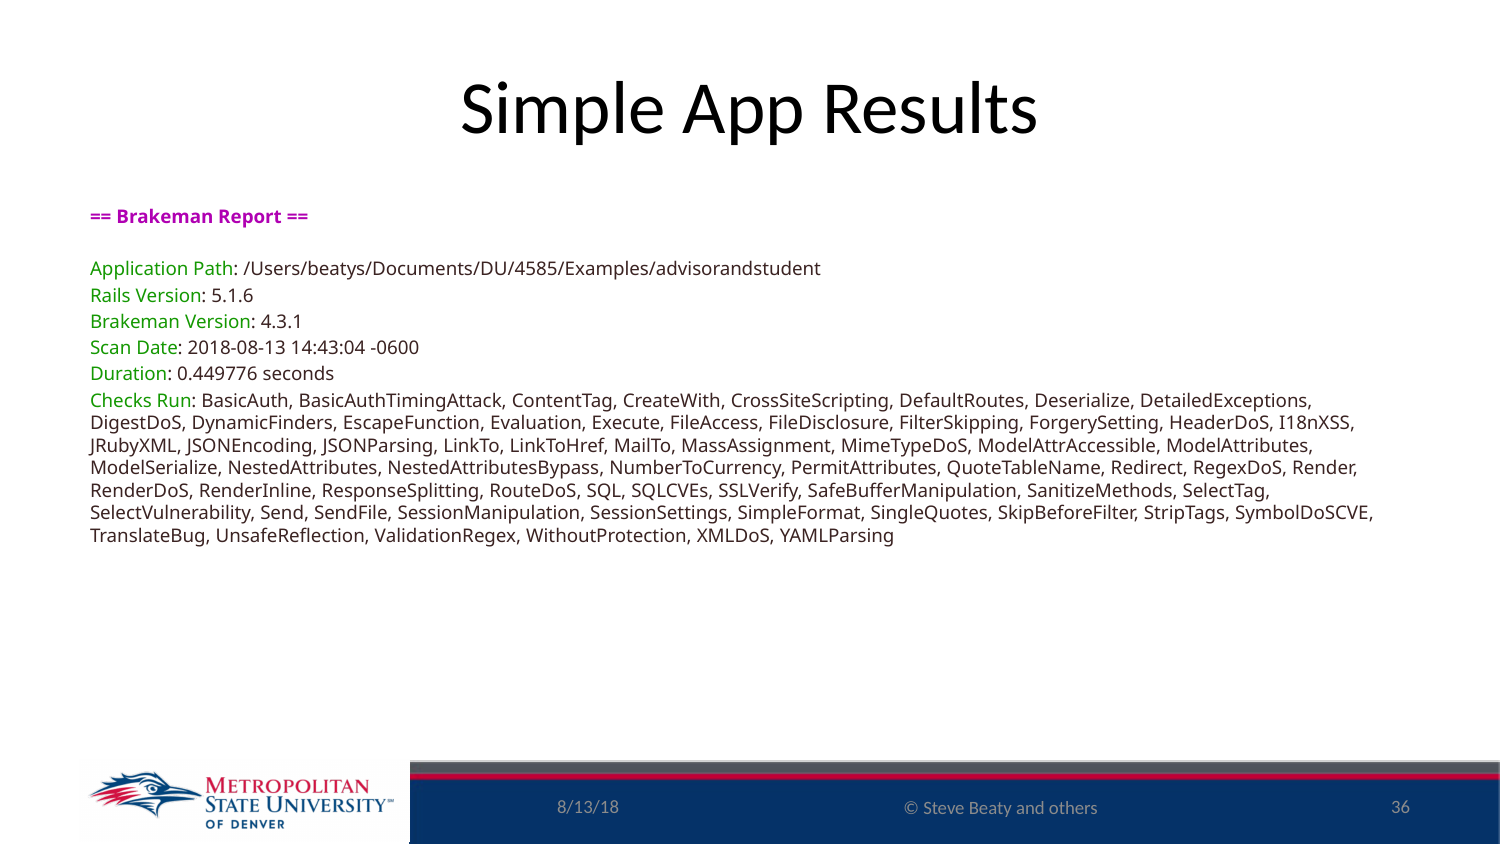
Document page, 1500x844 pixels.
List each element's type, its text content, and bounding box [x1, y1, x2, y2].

slide_number 36 [1316, 776, 1425, 837]
picture [79, 759, 1500, 844]
list == Brakeman Report == Application Path: /Users/beatys/Documents/DU/4585/Examples/advisorandstudent Rails Version: 5.1.6 Brakeman Version: 4.3.1 Scan Date: 2018-08-13 14:43:04 -0600 Duration: 0.449776 seconds Checks Run: BasicAuth, BasicAuthTimingAttack, ContentTag, CreateWith, CrossSiteScripting, DefaultRoutes, Deserialize, DetailedExceptions, DigestDoS, DynamicFinders, EscapeFunction, Evaluation, Execute, FileAccess, FileDisclosure, FilterSkipping, ForgerySetting, HeaderDoS, I18nXSS, JRubyXML, JSONEncoding, JSONParsing, LinkTo, LinkToHref, MailTo, MassAssignment, MimeTypeDoS, ModelAttrAccessible, ModelAttributes, ModelSerialize, NestedAttributes, NestedAttributesBypass, NumberToCurrency, PermitAttributes, QuoteTableName, Redirect, RegexDoS, Render, RenderDoS, RenderInline, ResponseSplitting, RouteDoS, SQL, SQLCVEs, SSLVerify, SafeBufferManipulation, SanitizeMethods, SelectTag, SelectVulnerability, Send, SendFile, SessionManipulation, SessionSettings, SimpleFormat, SingleQuotes, SkipBeforeFilter, StripTags, SymbolDoSCVE, TranslateBug, UnsafeReflection, ValidationRegex, WithoutProtection, XMLDoS, YAMLParsing [75, 196, 1425, 754]
title Simple App Results [75, 33, 1425, 175]
footer © Steve Beaty and others [729, 776, 1272, 837]
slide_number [542, 776, 686, 836]
